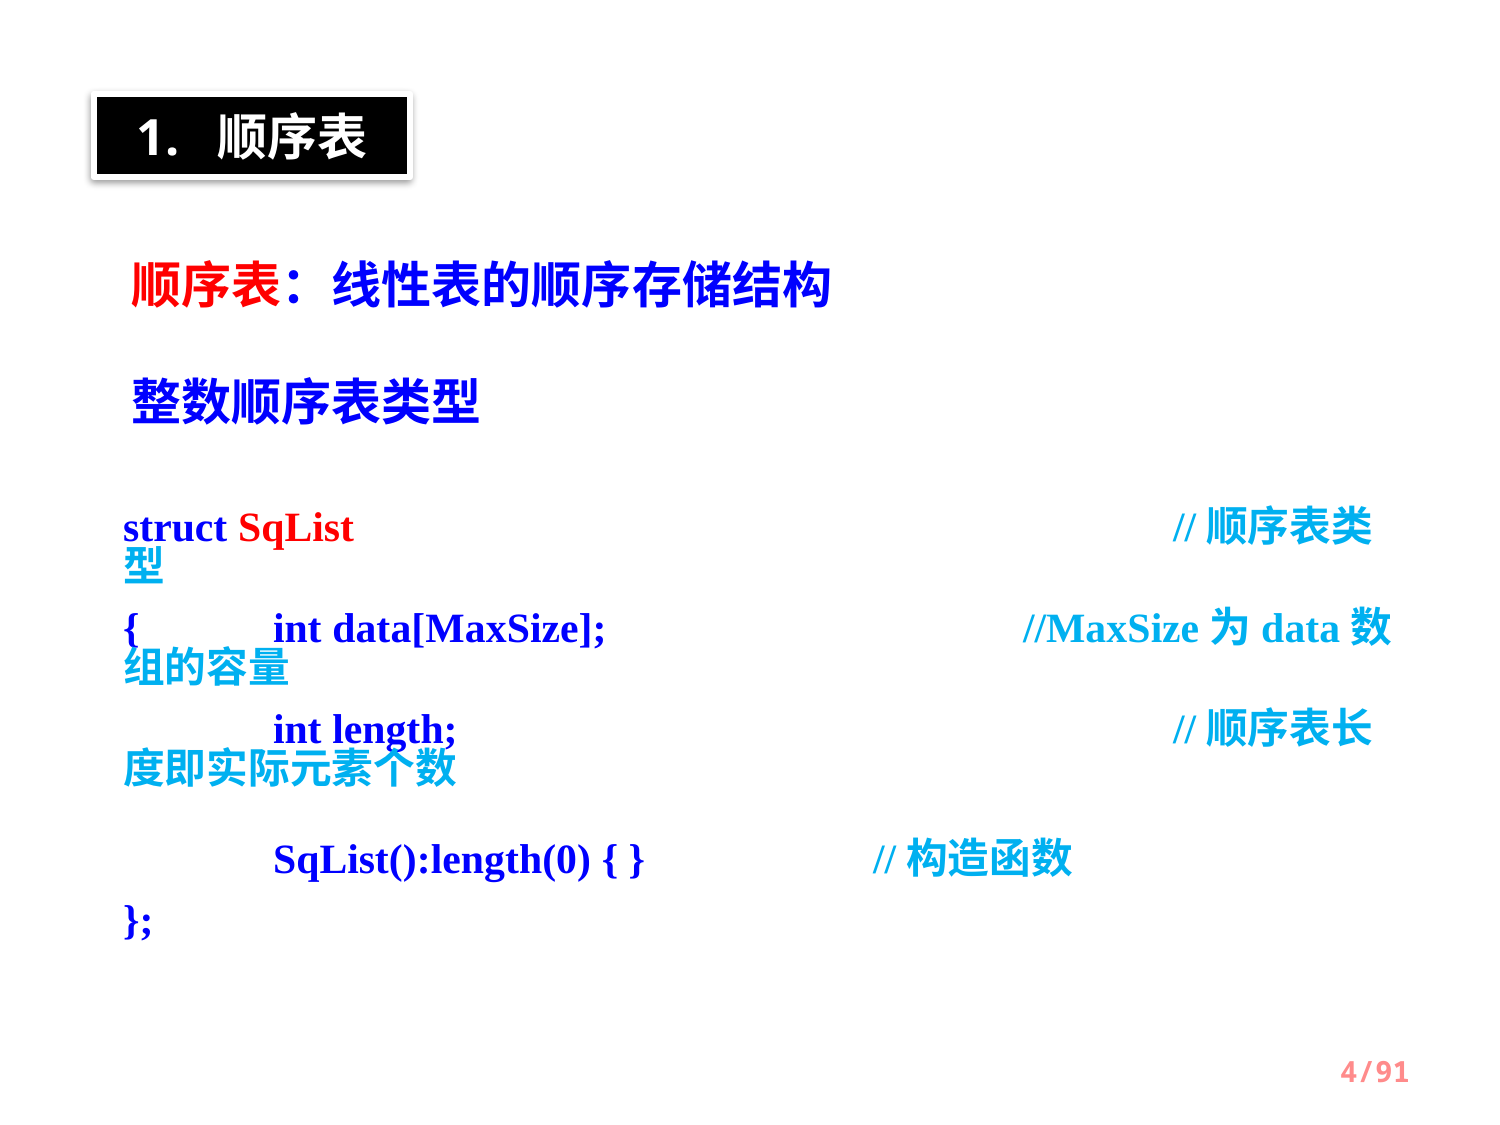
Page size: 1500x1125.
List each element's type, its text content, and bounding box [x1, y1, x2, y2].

text_box 顺序表：线性表的顺序存储结构 [117, 246, 868, 321]
text_box 整数顺序表类型 [117, 363, 645, 438]
text_box 1. 顺序表 [91, 91, 413, 180]
text_box struct SqList //顺序表类型 { int data[MaxSize]; //MaxSize为data数组的容量 int length; //顺序表长度即实际元素个数 SqList():length(0) { } //构造函数 }; [92, 490, 1432, 962]
slide_number 4/91 [1074, 1042, 1425, 1103]
